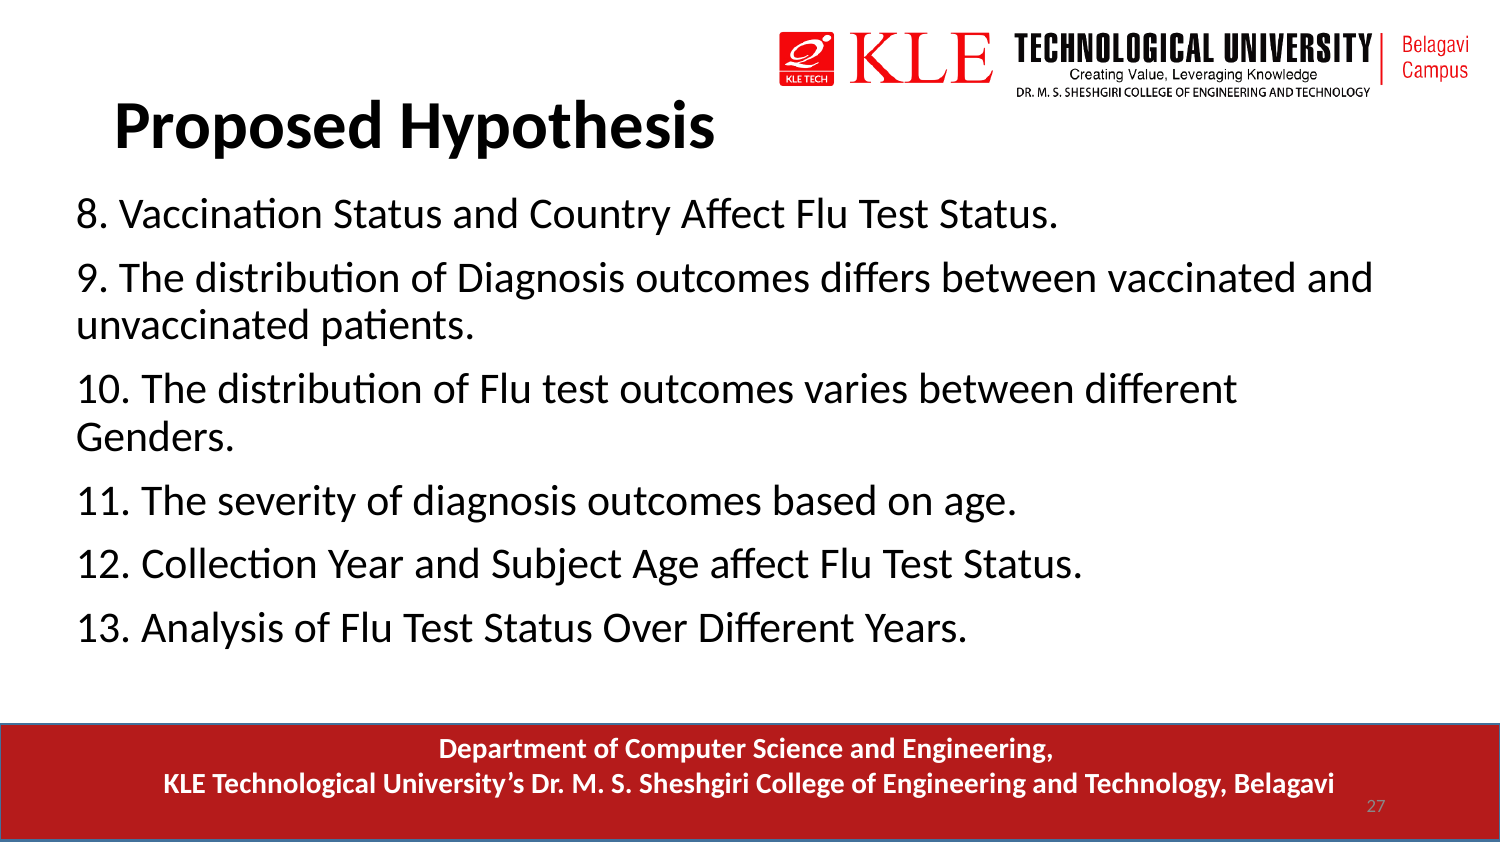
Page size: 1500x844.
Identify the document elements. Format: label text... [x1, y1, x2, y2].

text_box Department of Computer Science and Engineering, KLE Technological University’s Dr. M. S. Sheshgiri College of Engineering and Technology, Belagavi [0, 723, 1500, 841]
picture [775, 24, 1478, 104]
slide_number 27 [1059, 782, 1397, 827]
list 8. Vaccination Status and Country Affect Flu Test Status. 9. The distribution of Diagnosis outcomes differs between vaccinated and unvaccinated patients. 10. The distribution of Flu test outcomes varies between different Genders. 11. The severity of diagnosis outcomes based on age. 12. Collection Year and Subject Age affect Flu Test Status. 13. Analysis of Flu Test Status Over Different Years. [41, 185, 1397, 701]
title Proposed Hypothesis [103, 44, 1397, 185]
